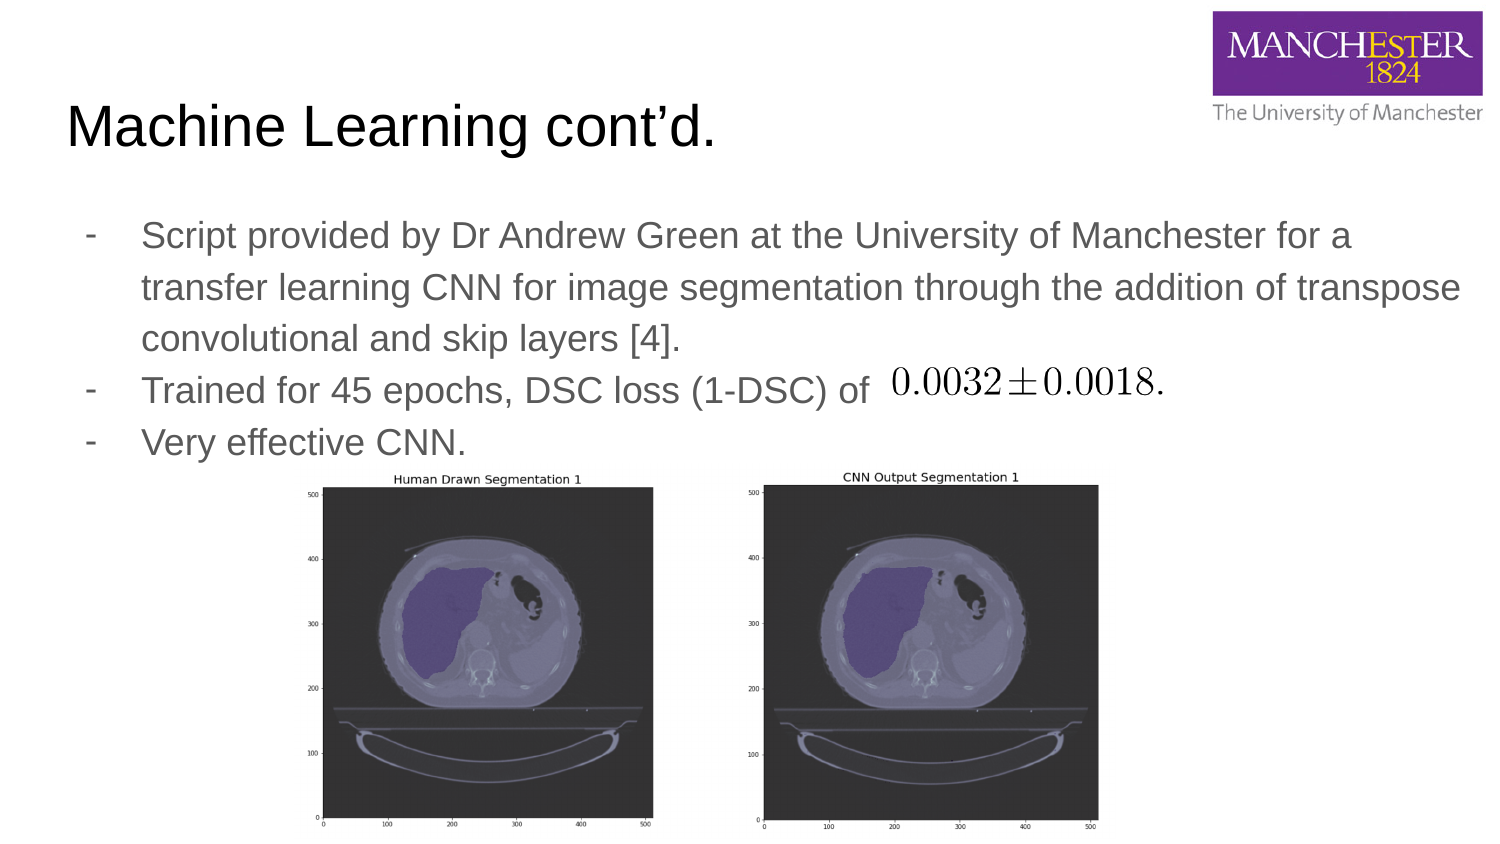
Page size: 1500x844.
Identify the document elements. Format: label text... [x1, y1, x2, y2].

picture [886, 361, 1166, 403]
picture [293, 462, 1116, 839]
list Script provided by Dr Andrew Green at the University of Manchester for a transfer learning CNN for image segmentation through the addition of transpose convolutional and skip layers [4]. Trained for 45 epochs, DSC loss (1-DSC) of Very effective CNN. [51, 189, 1500, 750]
picture [1191, 0, 1491, 136]
title Machine Learning cont’d. [51, 72, 1157, 167]
